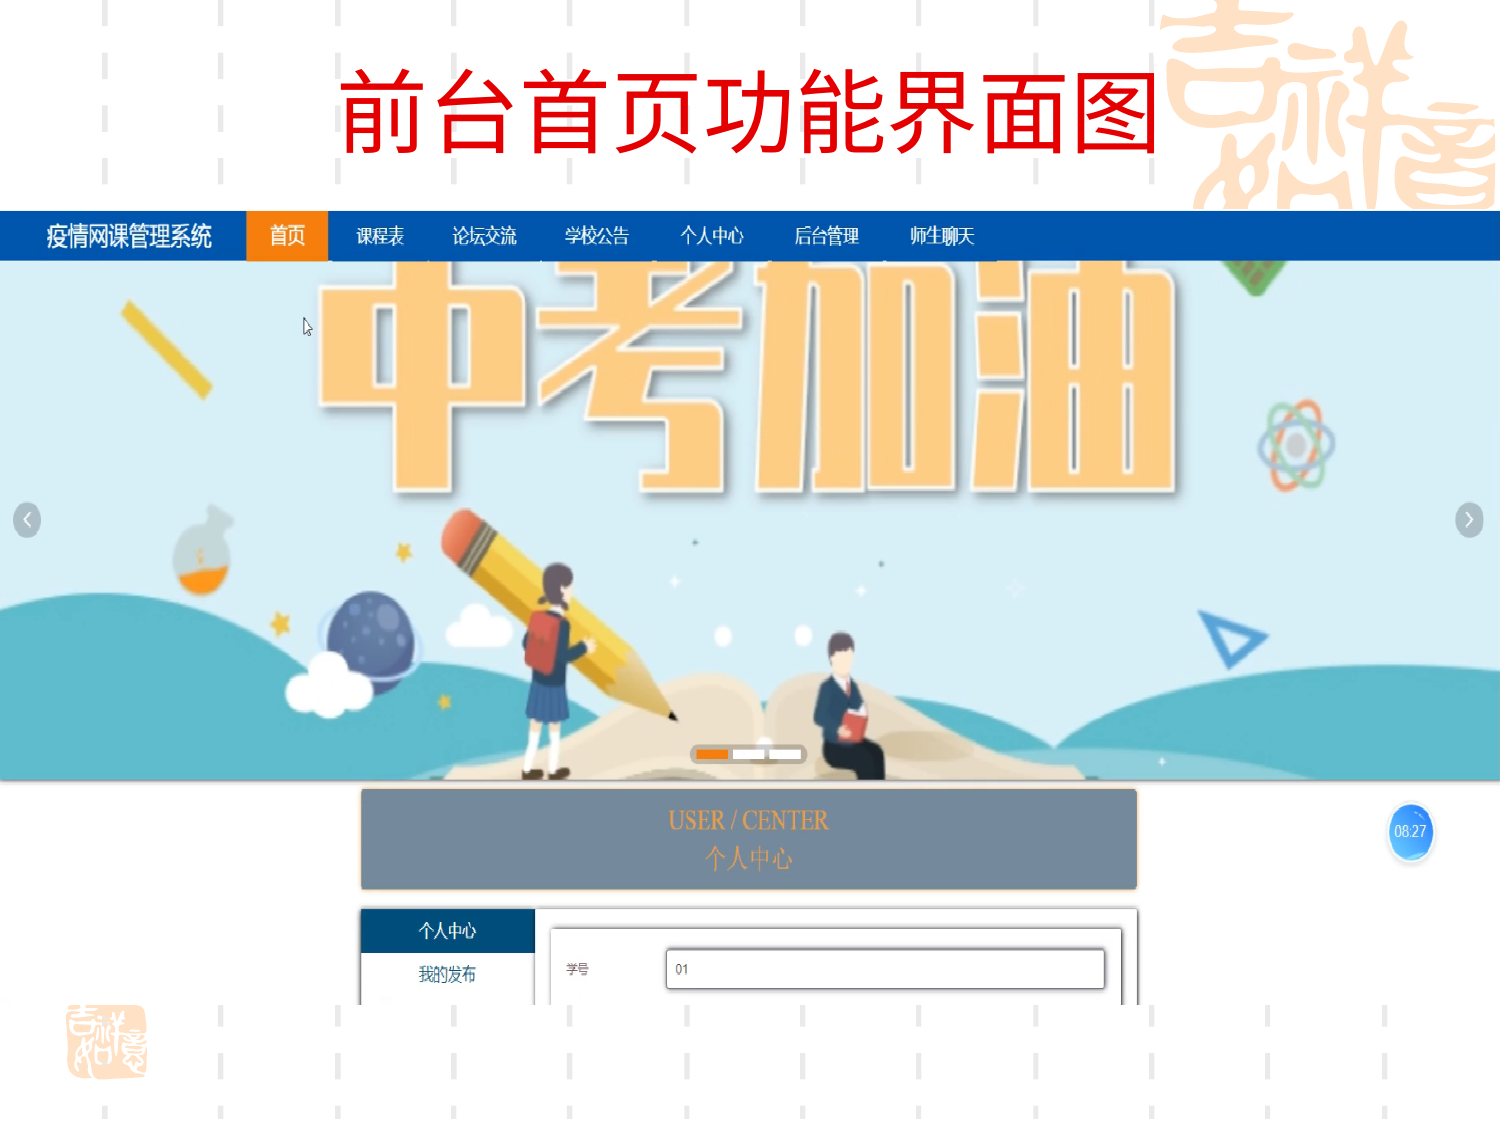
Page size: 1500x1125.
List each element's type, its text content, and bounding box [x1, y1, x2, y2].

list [0, 209, 1500, 1005]
title 前台首页功能界面图 [48, 37, 1451, 183]
